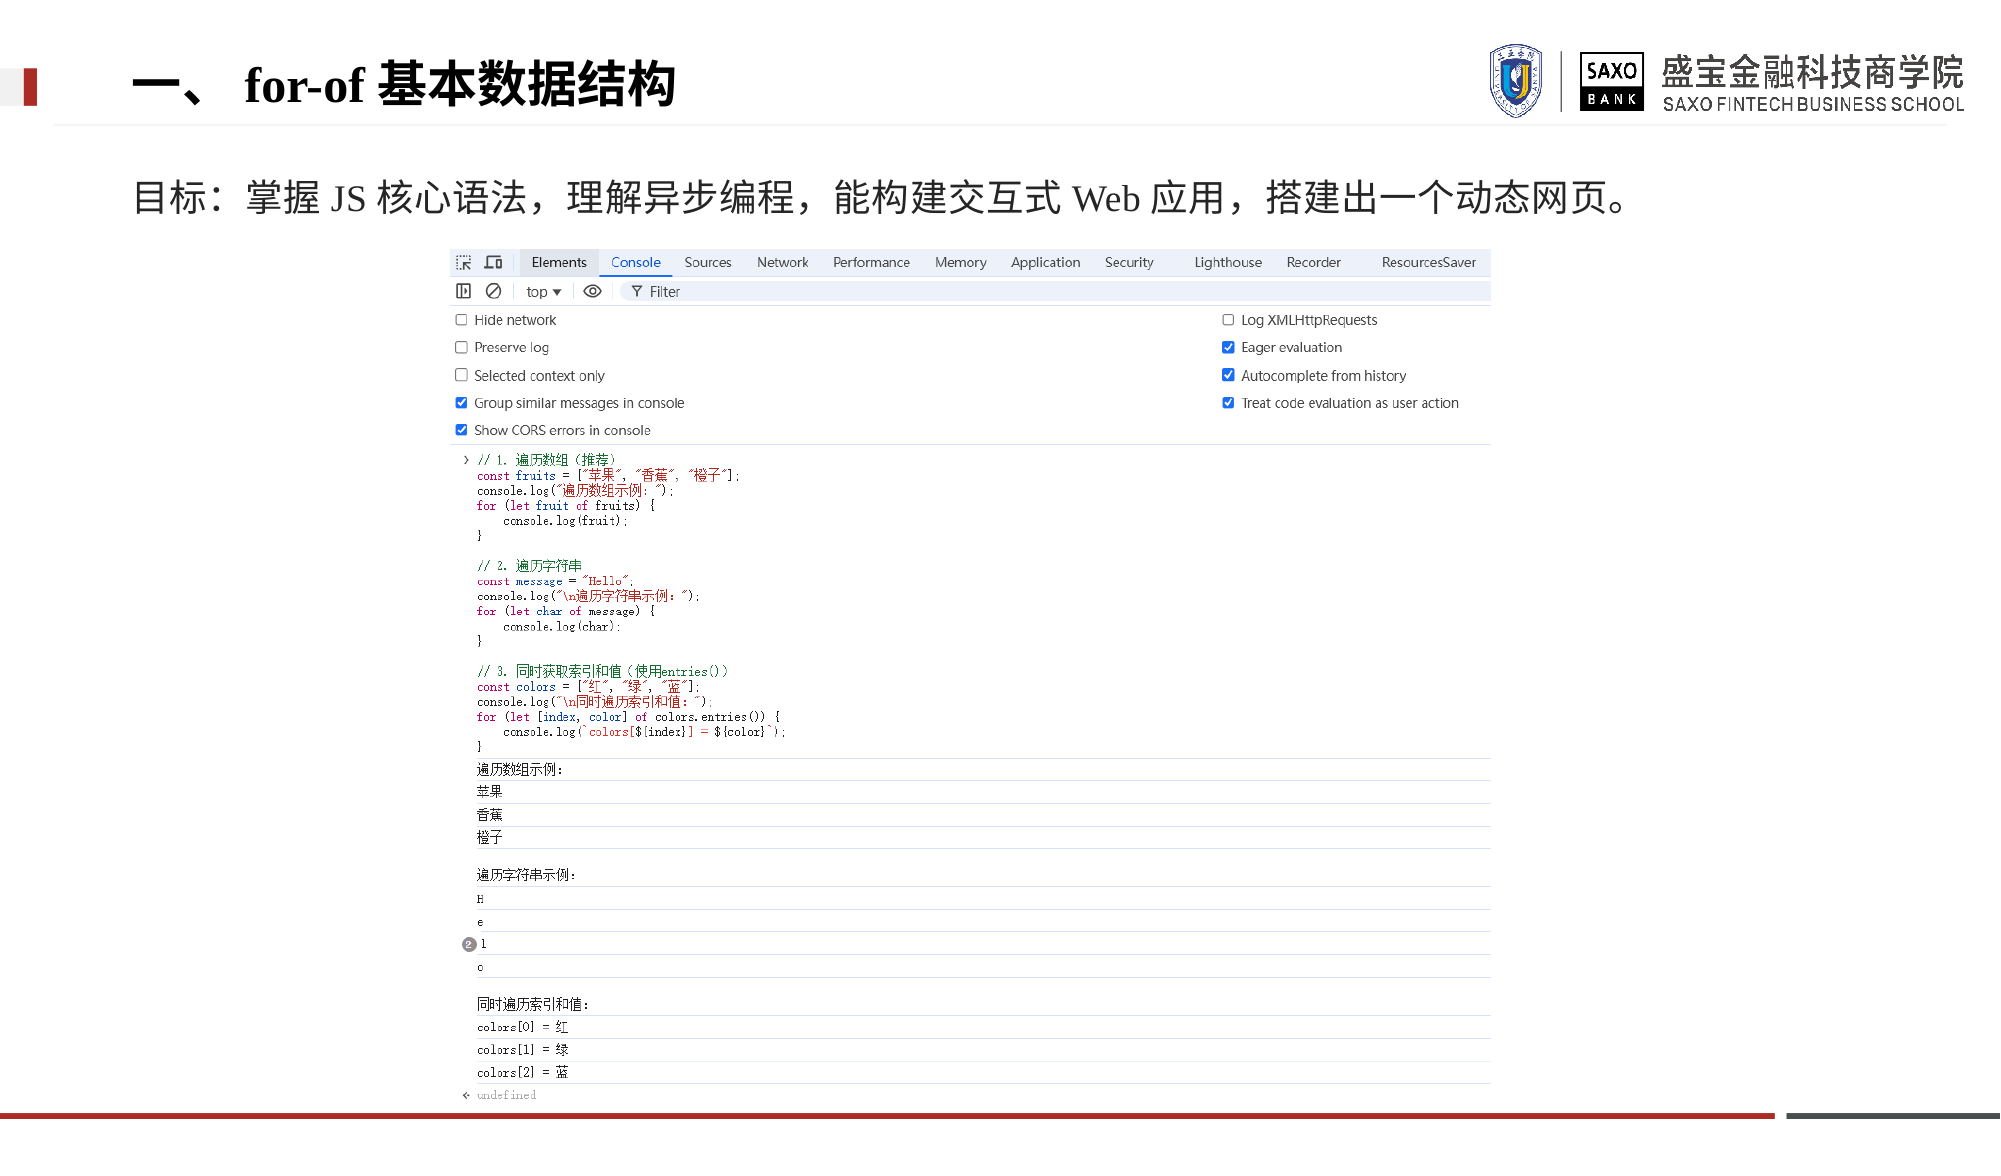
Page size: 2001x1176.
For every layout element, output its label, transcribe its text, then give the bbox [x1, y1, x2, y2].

picture [1489, 43, 1964, 118]
picture [1786, 1112, 2000, 1119]
picture [0, 68, 37, 106]
picture [0, 249, 1775, 1119]
text_box 目标：掌握JS核心语法，理解异步编程，能构建交互式Web应用，搭建出一个动态网页。 [131, 167, 1762, 220]
text_box 一、for-of基本数据结构 [131, 44, 820, 113]
